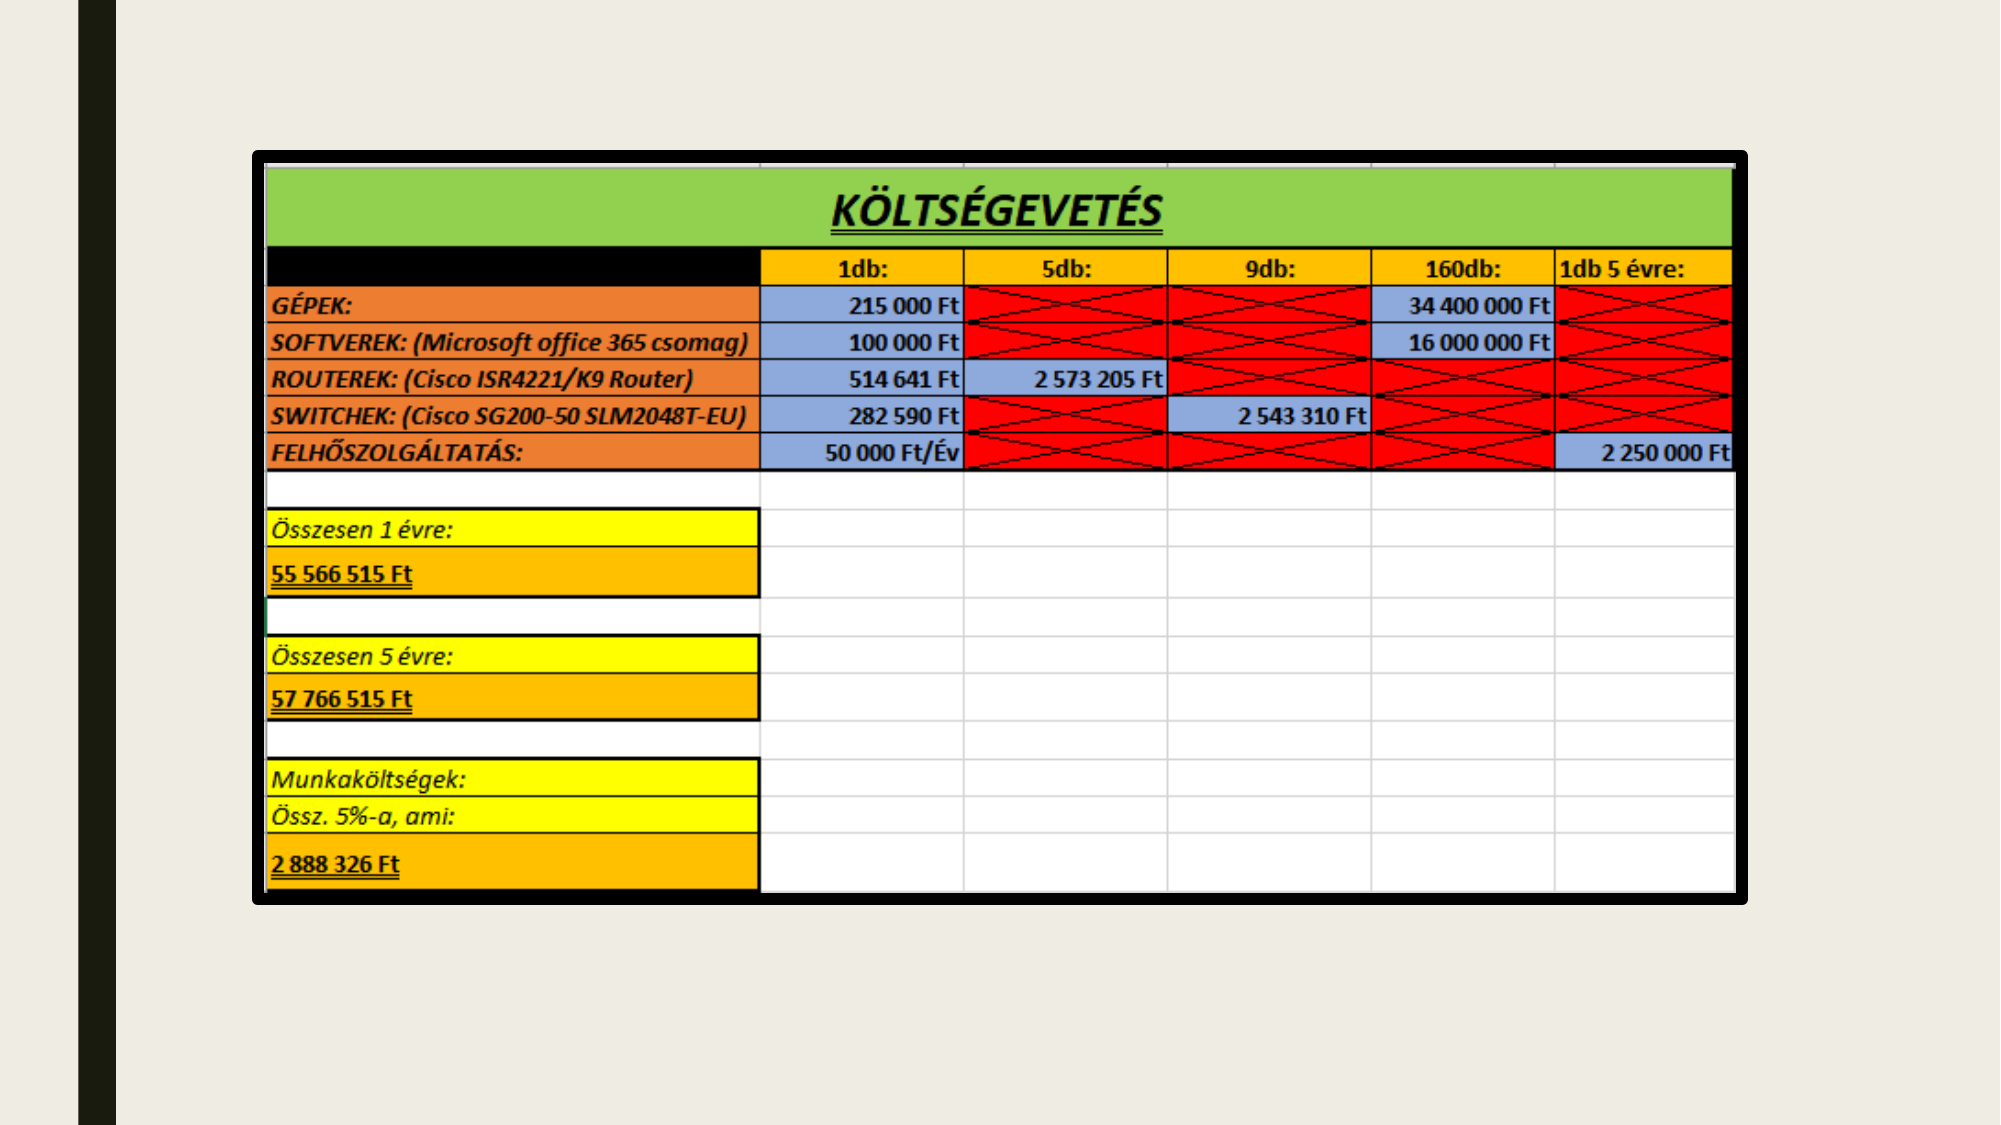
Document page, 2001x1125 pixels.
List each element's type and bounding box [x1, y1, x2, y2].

picture [264, 162, 1736, 893]
